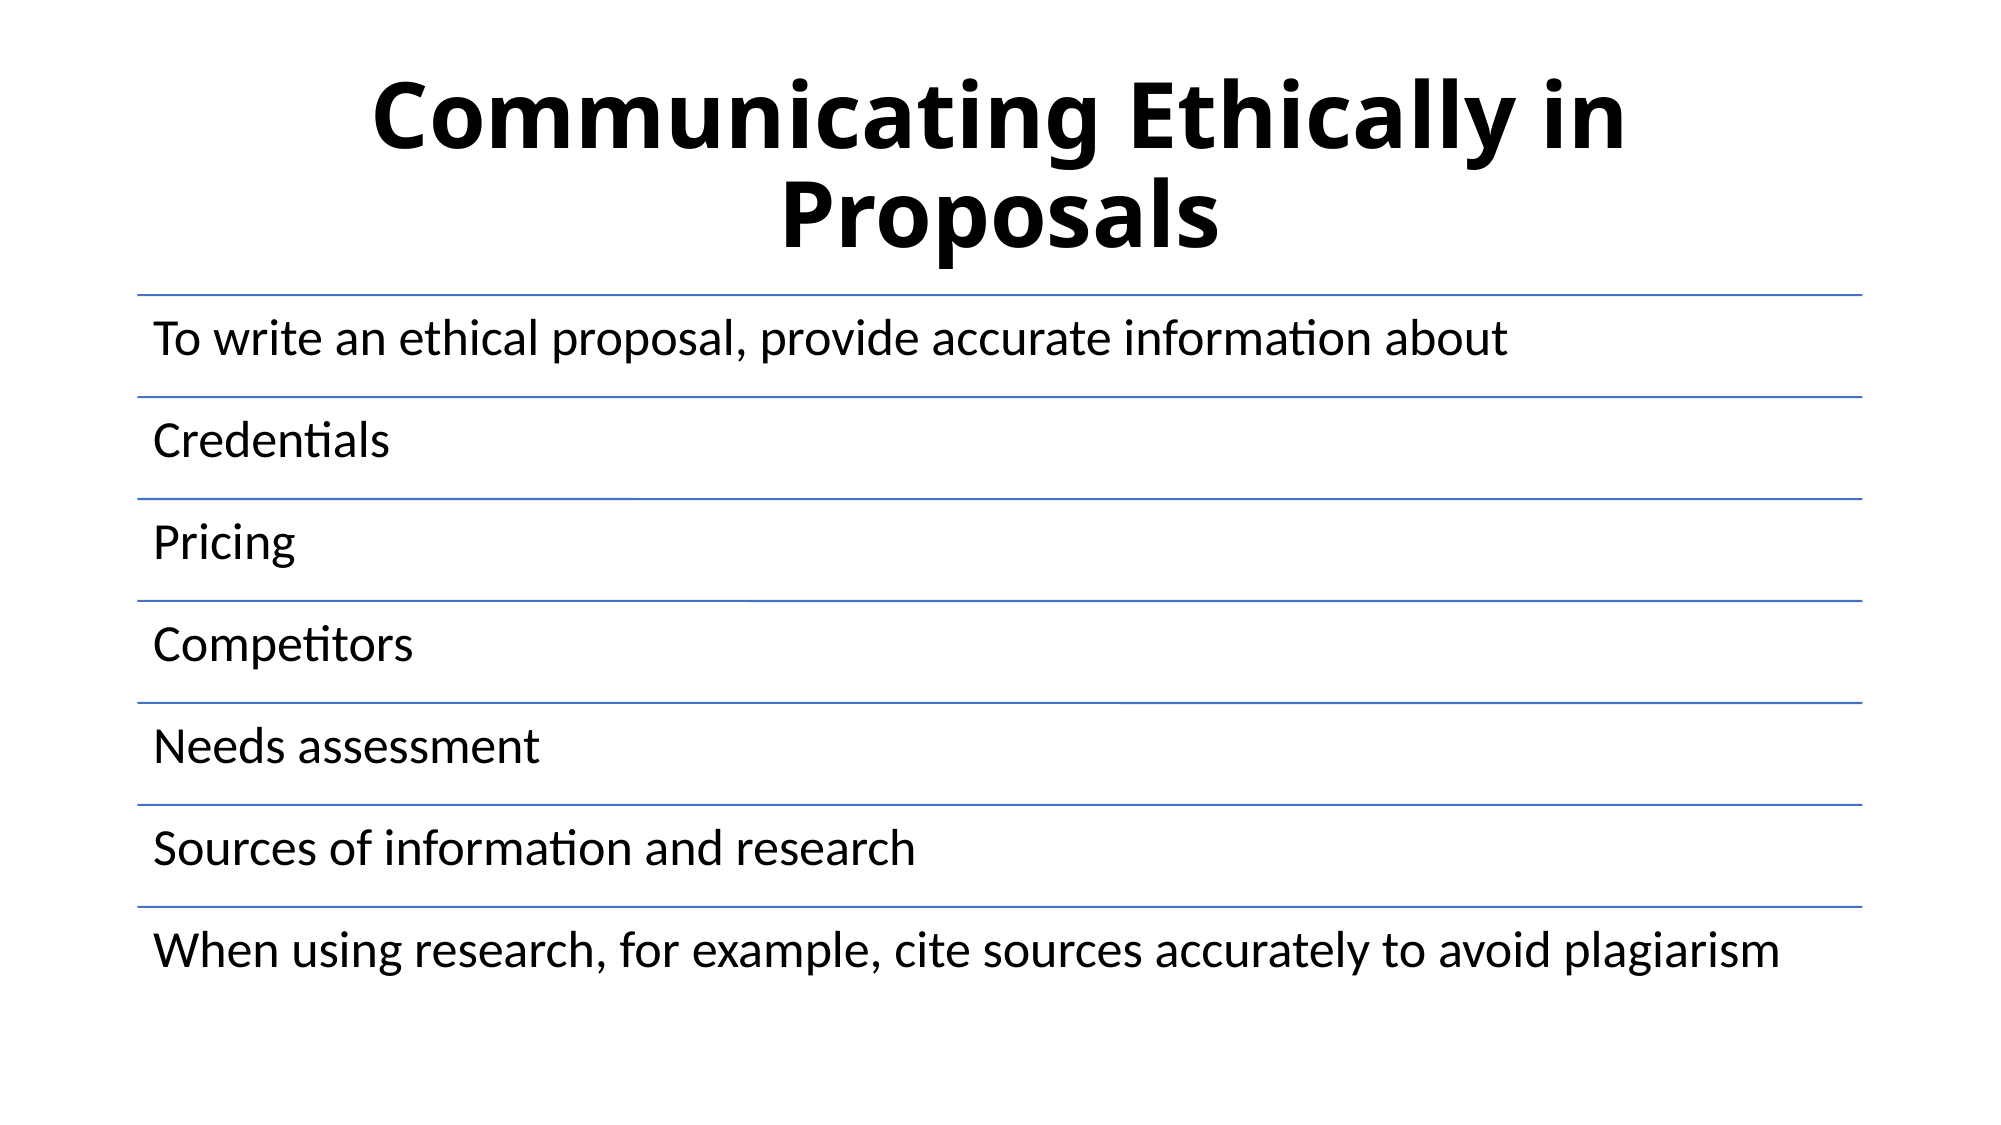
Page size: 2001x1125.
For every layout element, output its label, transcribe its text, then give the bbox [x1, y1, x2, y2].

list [137, 295, 1863, 1009]
title Communicating Ethically in Proposals [137, 59, 1863, 278]
